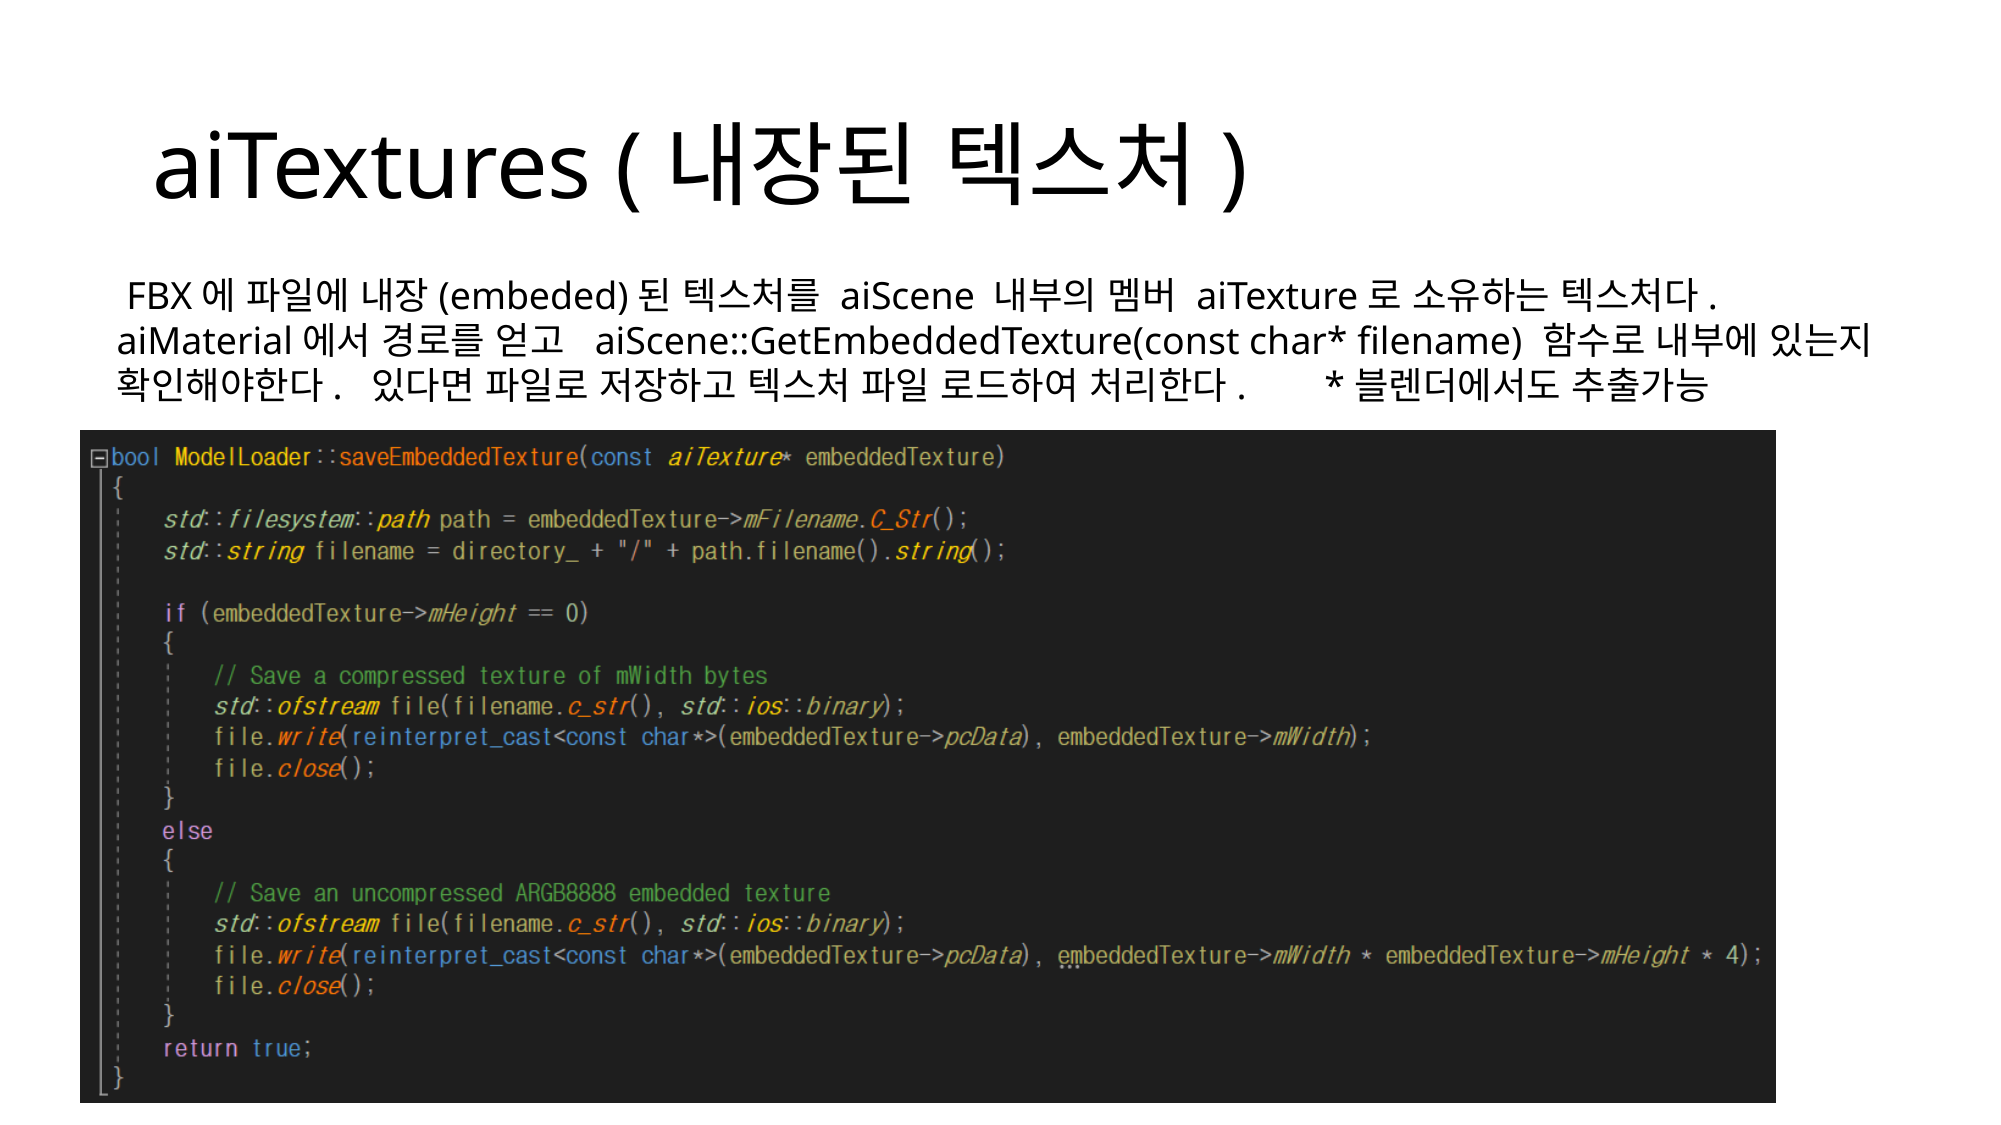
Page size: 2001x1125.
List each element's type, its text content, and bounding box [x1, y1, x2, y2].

picture [80, 430, 1776, 1103]
text_box FBX에 파일에 내장(embeded)된 텍스처를 aiScene 내부의 멤버 aiTexture로 소유하는 텍스처다. aiMaterial에서 경로를 얻고 aiScene::GetEmbeddedTexture(const char* filename) 함수로 내부에 있는지 확인해야한다. 있다면 파일로 저장하고 텍스처 파일 로드하여 처리한다. *블렌더에서도 추출가능 [101, 264, 1922, 415]
title aiTextures (내장된 텍스처) [137, 59, 1863, 264]
